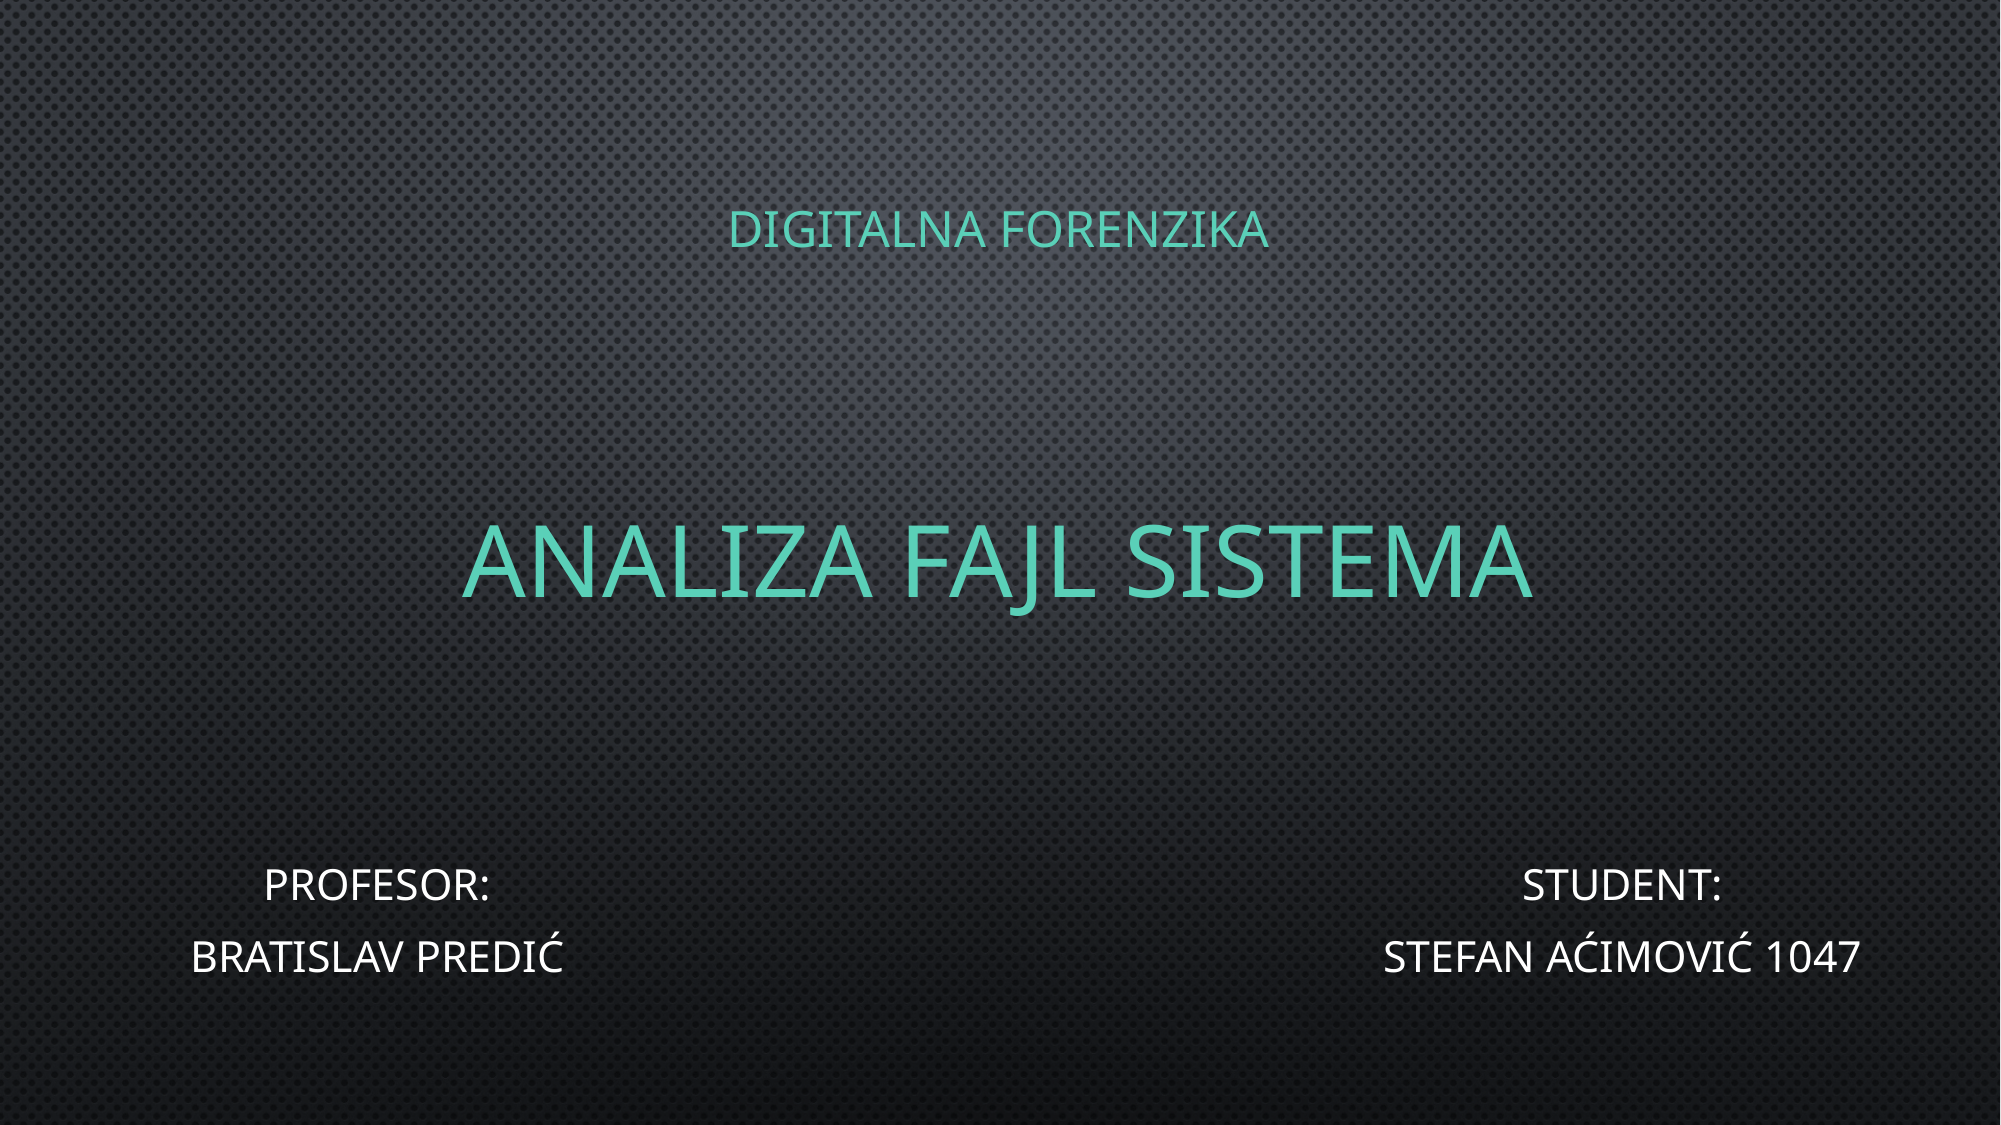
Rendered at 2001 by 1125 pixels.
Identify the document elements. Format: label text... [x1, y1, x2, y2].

subtitle Profesor: Bratislav Predić [97, 849, 657, 990]
title Digitalna forenzika Analiza fajl sistema [287, 99, 1711, 625]
text_box Student: Stefan Aćimović 1047 [1343, 849, 1903, 989]
